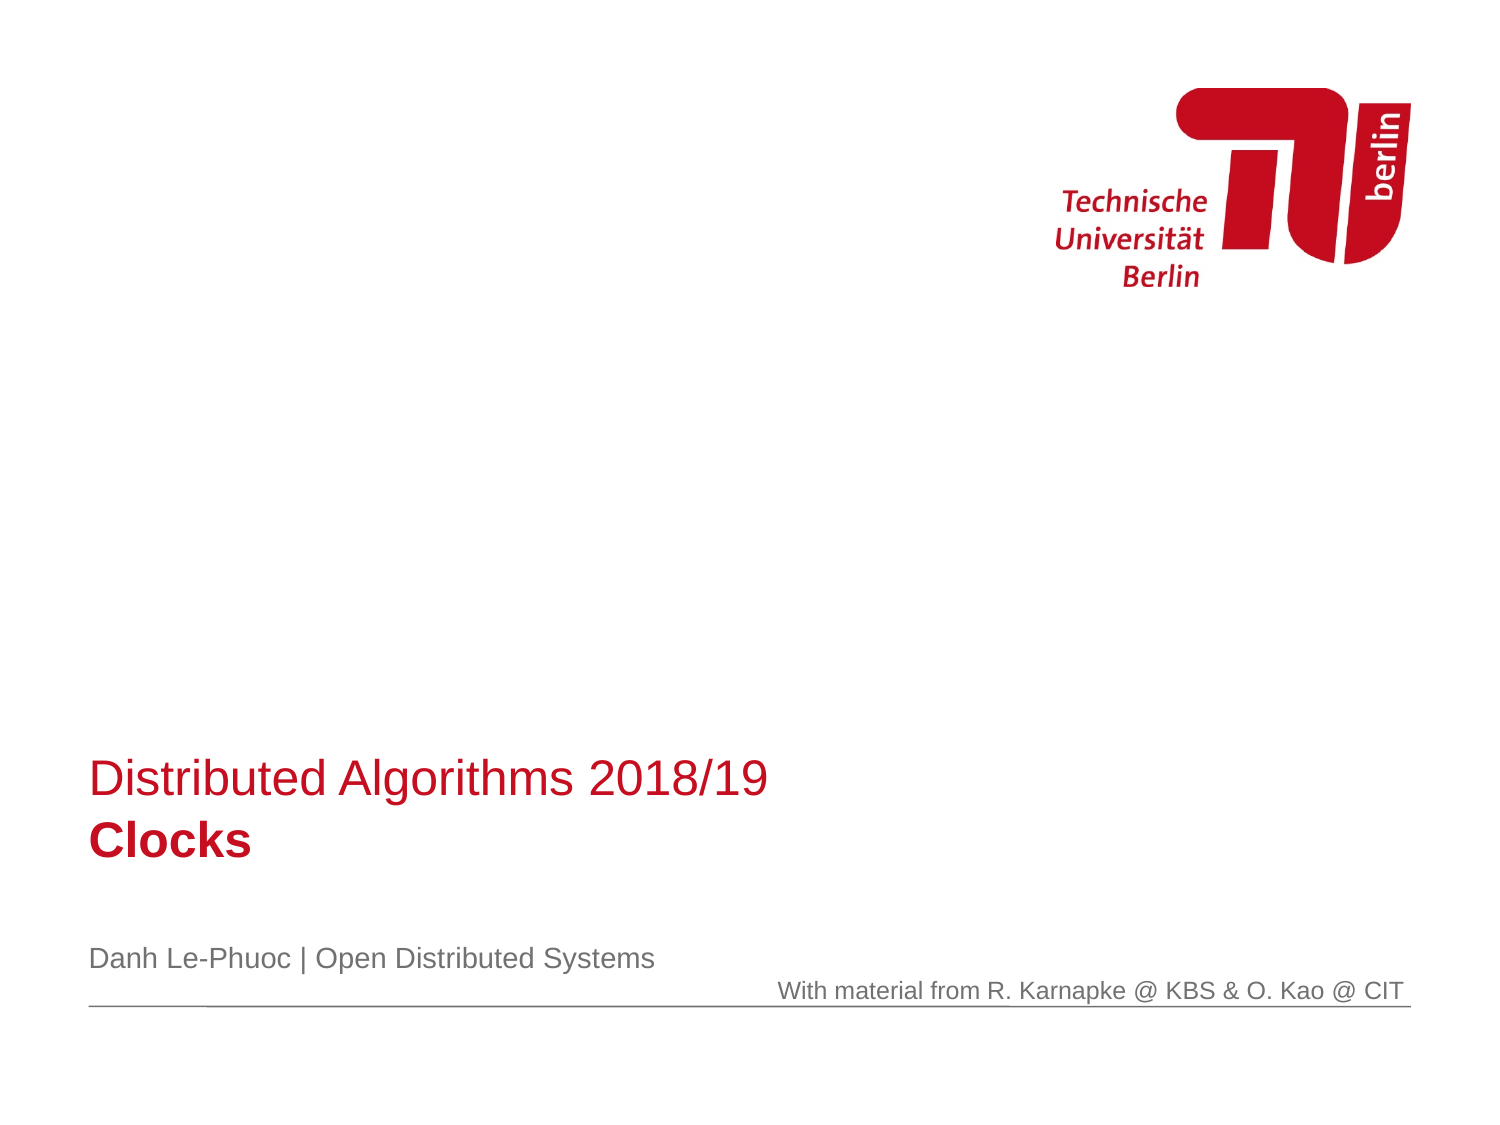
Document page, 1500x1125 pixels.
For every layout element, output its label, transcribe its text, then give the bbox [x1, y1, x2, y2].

text_box With material from R. Karnapke @ KBS & O. Kao @ CIT [89, 958, 1413, 1005]
picture [1056, 88, 1411, 287]
title Distributed Algorithms 2018/19 Clocks [88, 741, 1411, 868]
subtitle Danh Le-Phuoc | Open Distributed Systems [88, 928, 1411, 975]
